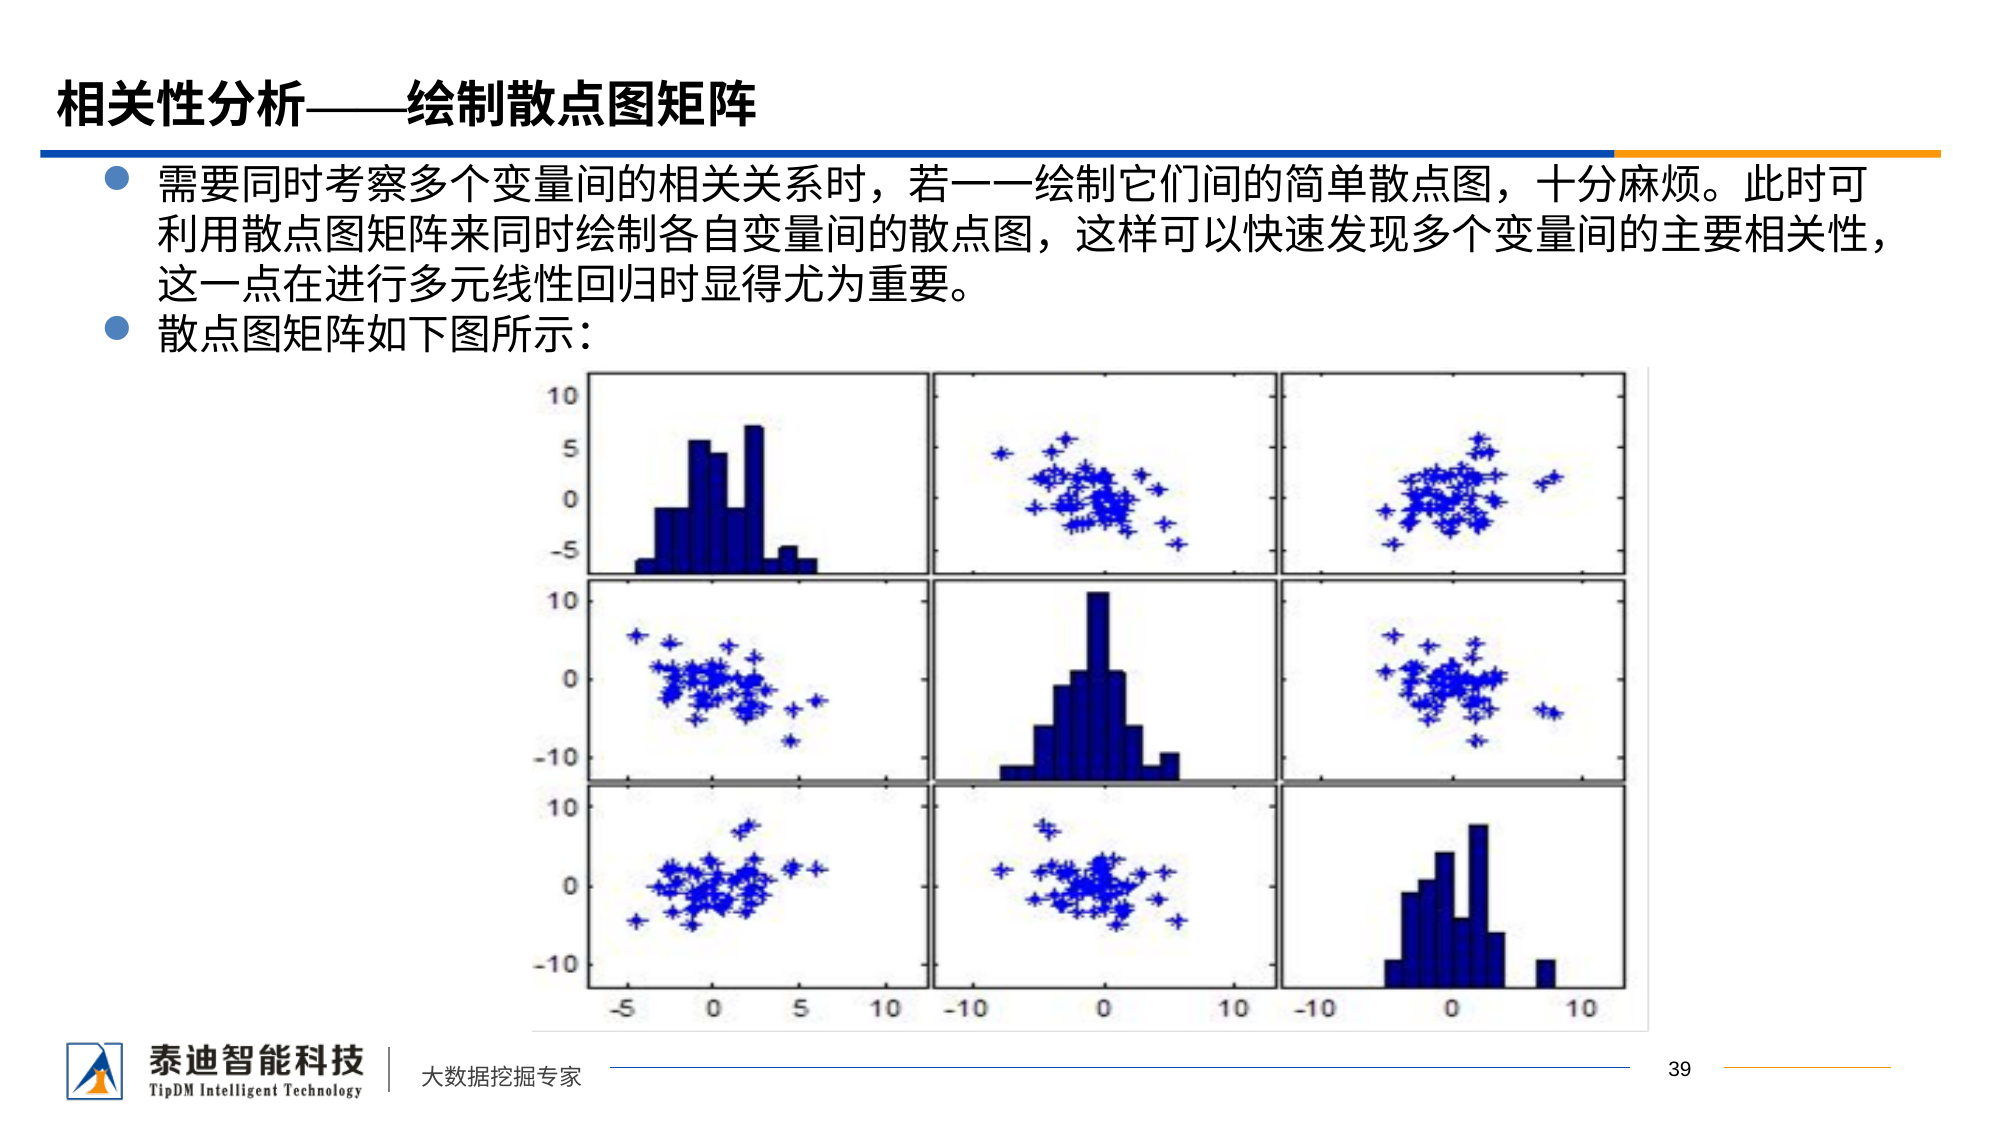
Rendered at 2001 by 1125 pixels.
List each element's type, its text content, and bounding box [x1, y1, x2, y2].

text_box 需要同时考察多个变量间的相关关系时，若一一绘制它们间的简单散点图，十分麻烦。此时可利用散点图矩阵来同时绘制各自变量间的散点图，这样可以快速发现多个变量间的主要相关性，这一点在进行多元线性回归时显得尤为重要。 散点图矩阵如下图所示： [86, 150, 1914, 366]
title 相关性分析——绘制散点图矩阵 [41, 58, 1843, 146]
picture [532, 367, 1652, 1035]
picture [62, 1028, 368, 1107]
